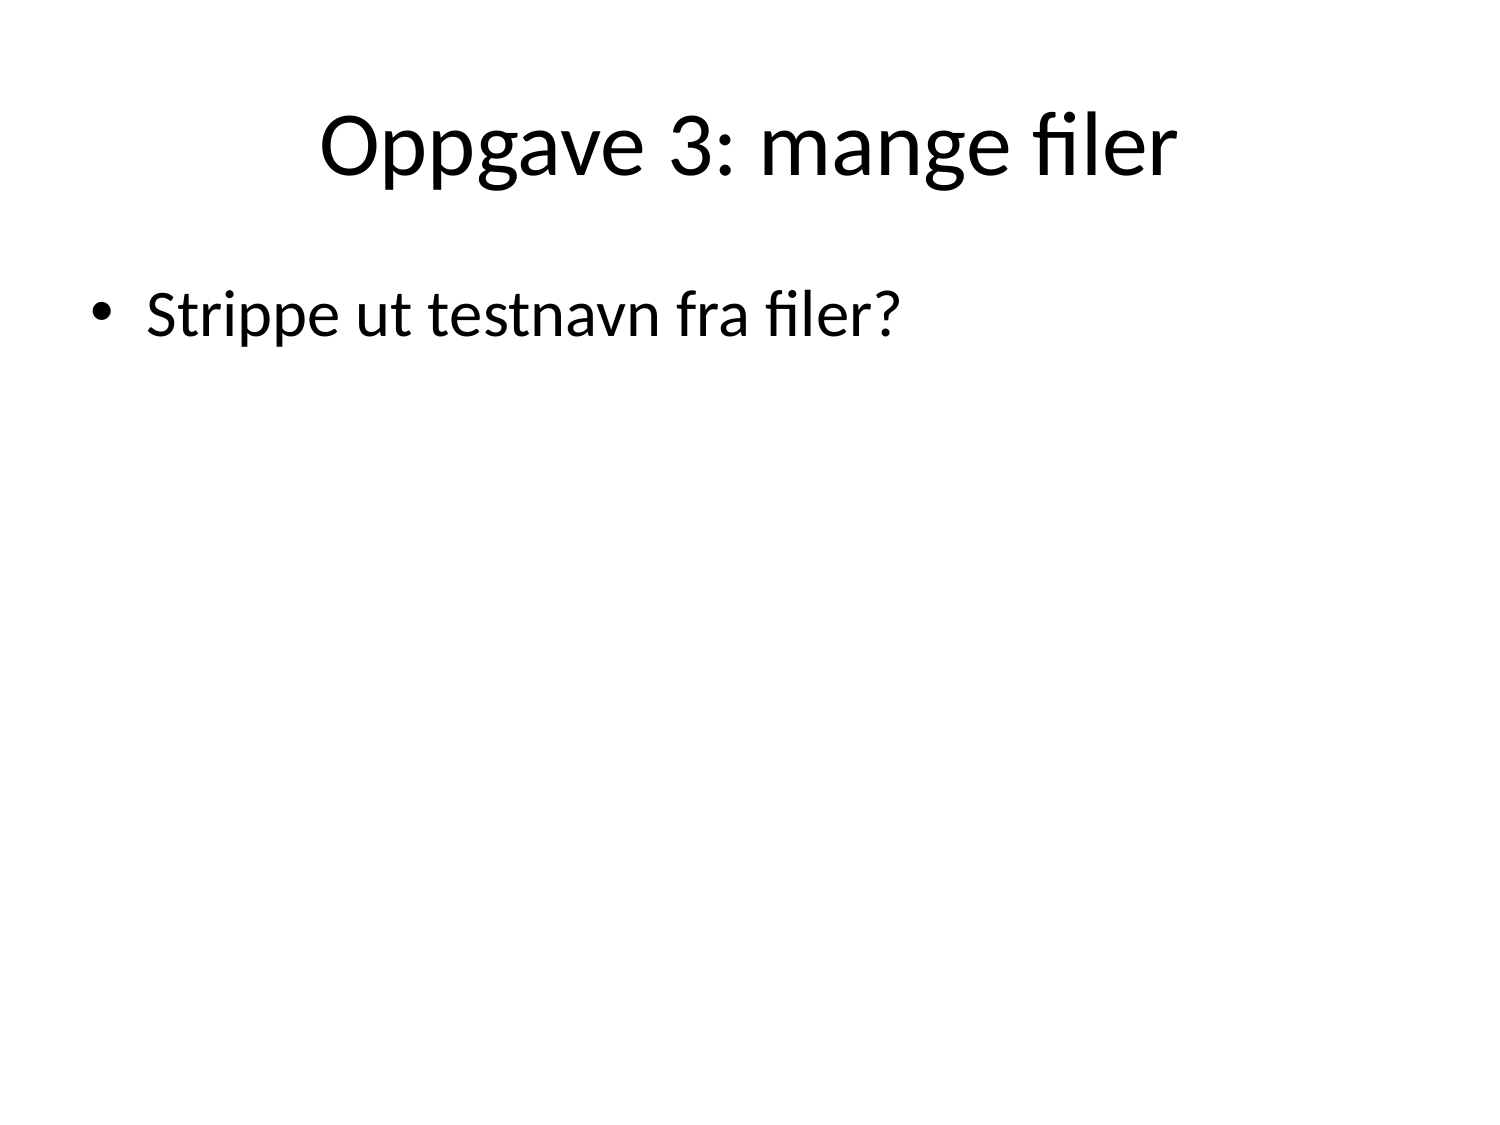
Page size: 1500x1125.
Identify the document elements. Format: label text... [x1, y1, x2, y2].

title Oppgave 3: mange filer [75, 45, 1425, 233]
list Strippe ut testnavn fra filer? [75, 262, 1425, 1005]
